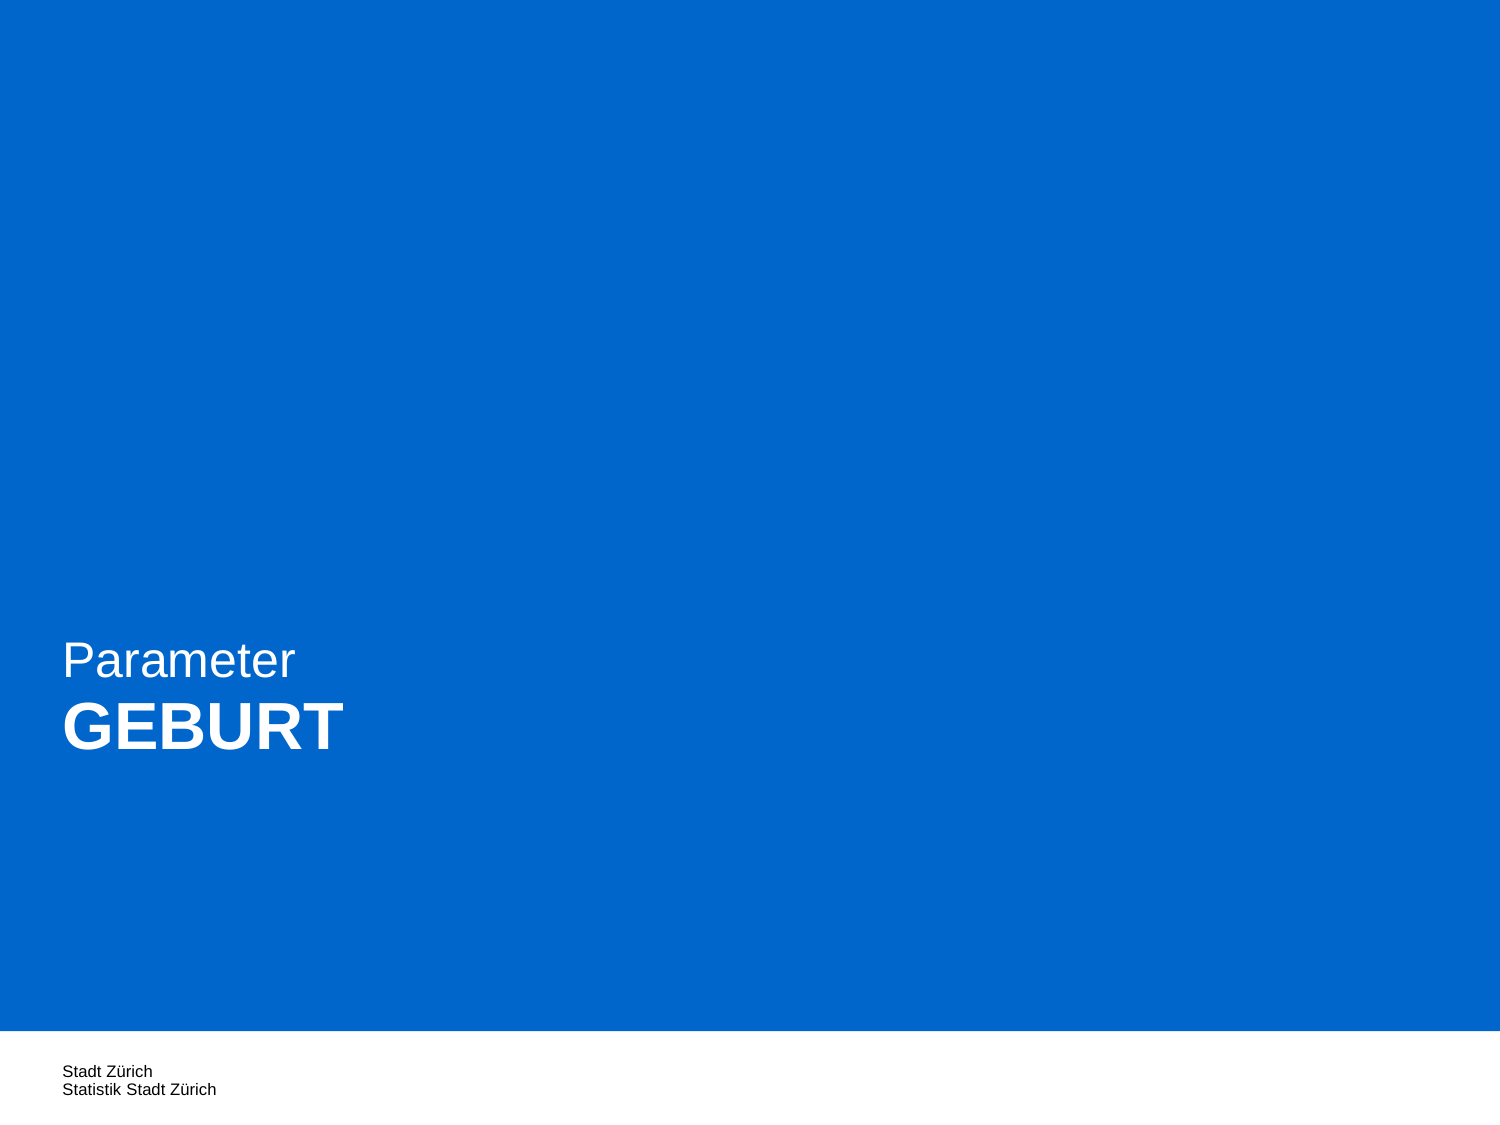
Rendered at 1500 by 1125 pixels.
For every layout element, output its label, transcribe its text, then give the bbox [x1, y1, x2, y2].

text_box Stadt Zürich Statistik Stadt Zürich [62, 1063, 259, 1093]
text_box [0, 0, 1500, 1032]
text_box Parameter GEBURT [62, 278, 1323, 890]
